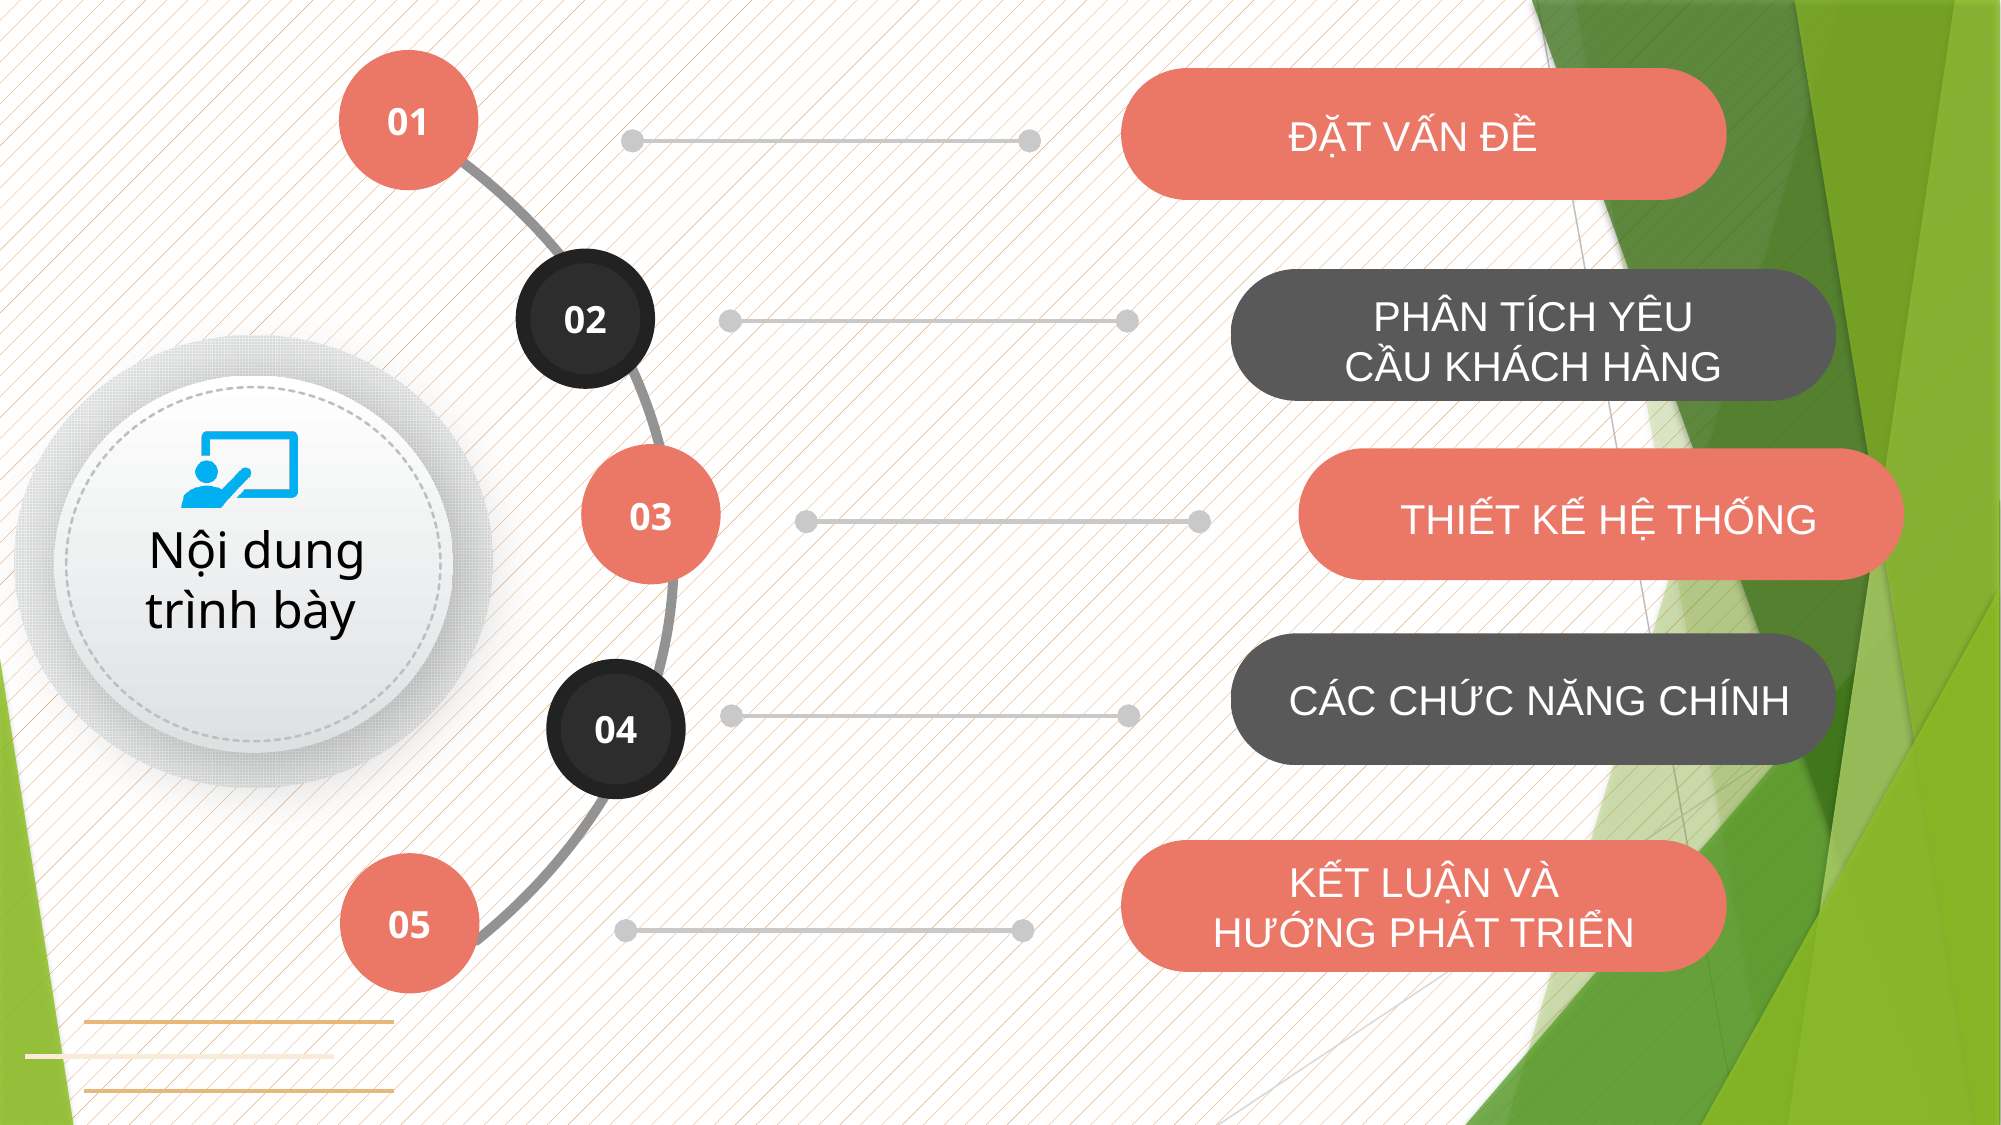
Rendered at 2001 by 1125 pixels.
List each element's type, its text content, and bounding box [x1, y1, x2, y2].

text_box [1230, 633, 1828, 766]
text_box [24, 1021, 395, 1092]
text_box [12, 333, 307, 608]
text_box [515, 248, 656, 390]
text_box [1121, 840, 1727, 972]
text_box [1230, 268, 1837, 401]
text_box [580, 443, 722, 585]
text_box [1298, 448, 1905, 581]
text_box ĐẶT VẤN ĐỀ [1273, 102, 1702, 168]
text_box CÁC CHỨC NĂNG CHÍNH [1273, 666, 1859, 732]
text_box THIẾT KẾ HỆ THỐNG [1385, 485, 1866, 551]
text_box Nội dung trình bày [98, 510, 418, 646]
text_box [338, 49, 479, 191]
text_box PHÂN TÍCH YÊU CẦU KHÁCH HÀNG [1319, 282, 1748, 397]
text_box KẾT LUẬN VÀ HƯỚNG PHÁT TRIỂN [1186, 848, 1662, 963]
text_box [339, 852, 480, 994]
text_box [1121, 68, 1727, 200]
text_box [545, 658, 687, 800]
picture [175, 405, 303, 534]
text_box [64, 385, 443, 743]
text_box [52, 374, 455, 755]
